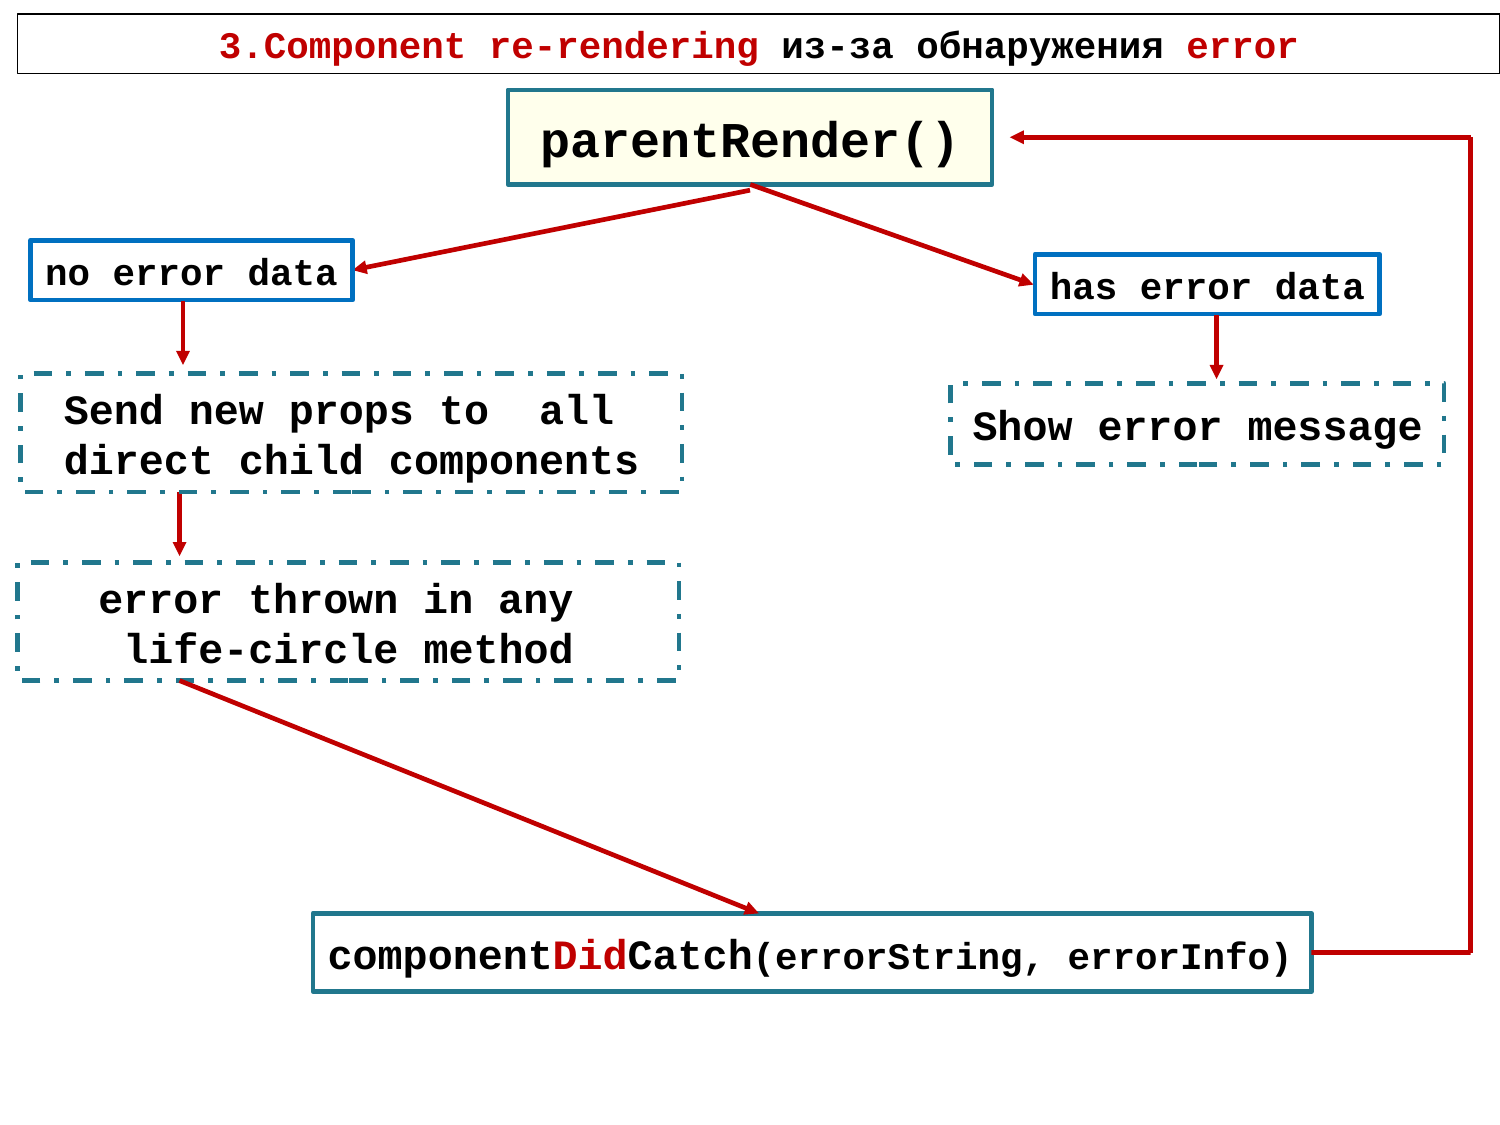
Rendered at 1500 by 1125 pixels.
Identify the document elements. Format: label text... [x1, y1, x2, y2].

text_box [353, 189, 745, 271]
text_box 3.Component re-rendering из-за обнаружения error [17, 13, 1500, 74]
text_box error thrown in any life-circle method [13, 558, 684, 685]
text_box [750, 184, 1034, 285]
text_box no error data [30, 240, 353, 300]
text_box Show error message [946, 379, 1449, 469]
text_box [179, 680, 760, 914]
text_box has error data [1034, 254, 1380, 314]
text_box componentDidCatch(errorString, errorInfo) [308, 909, 1316, 996]
text_box Send new props to all direct child components [16, 369, 686, 496]
text_box parentRender() [503, 85, 997, 189]
